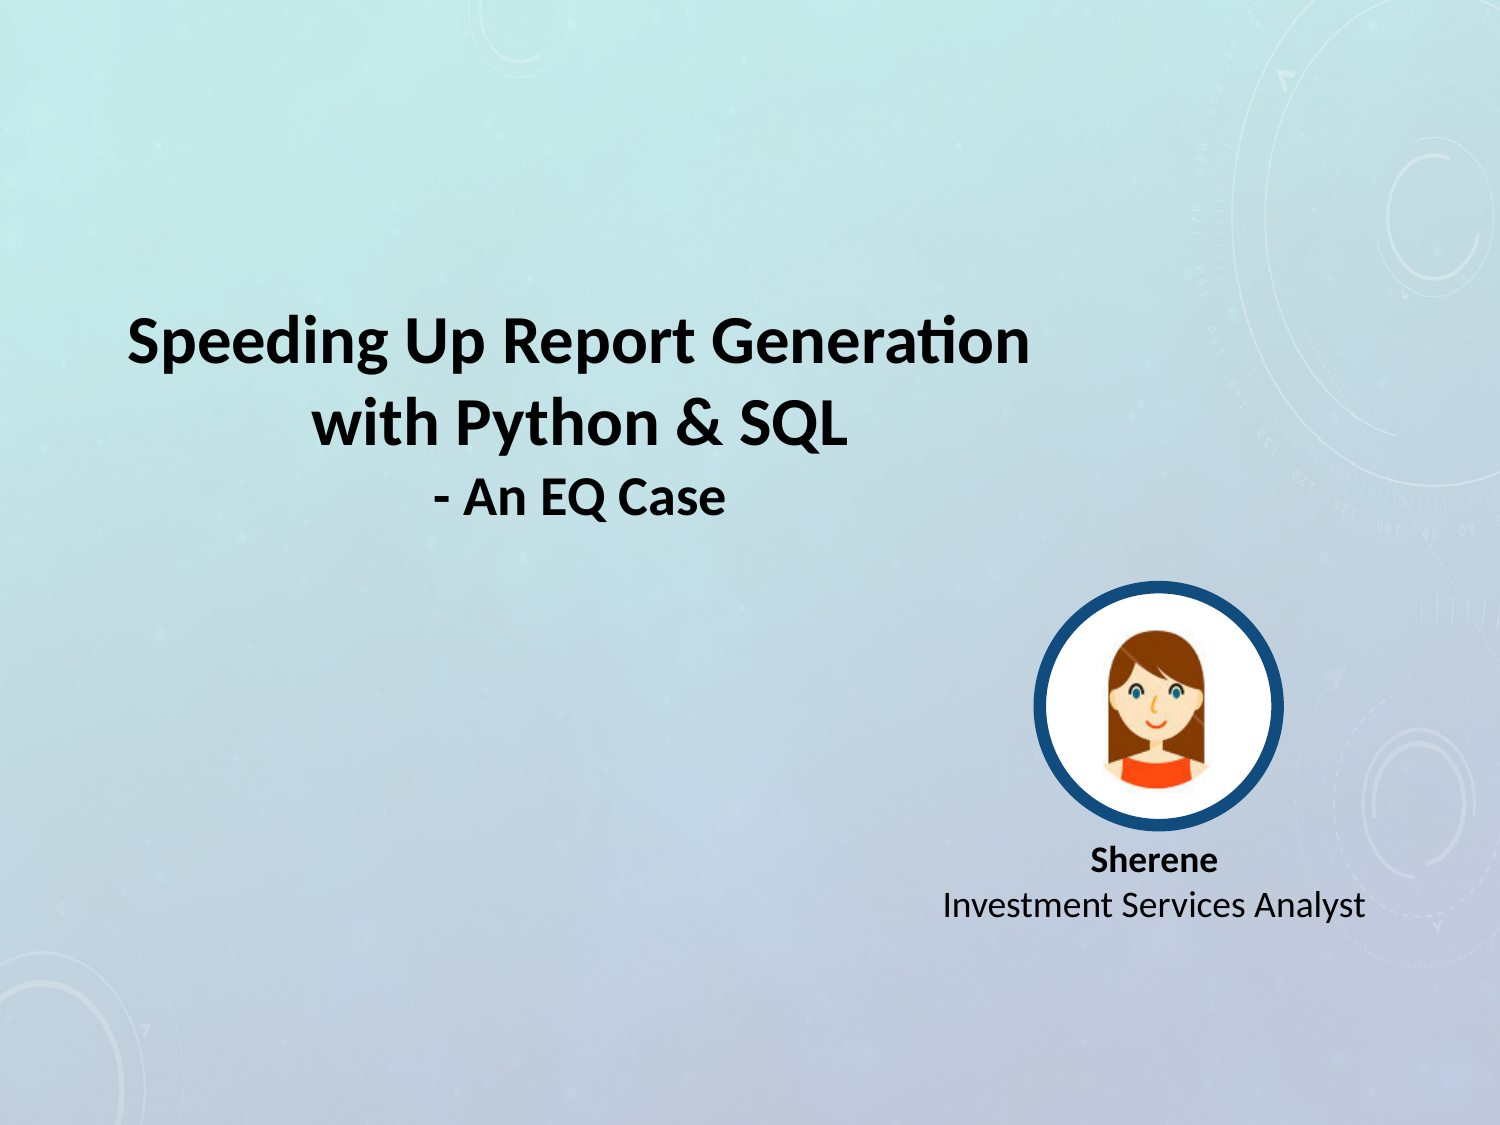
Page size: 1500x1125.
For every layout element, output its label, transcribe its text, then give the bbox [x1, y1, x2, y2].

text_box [1039, 586, 1278, 826]
text_box Sherene Investment Services Analyst [921, 827, 1396, 933]
text_box Speeding Up Report Generation with Python & SQL - An EQ Case [110, 287, 1051, 535]
picture [0, 0, 1500, 1125]
